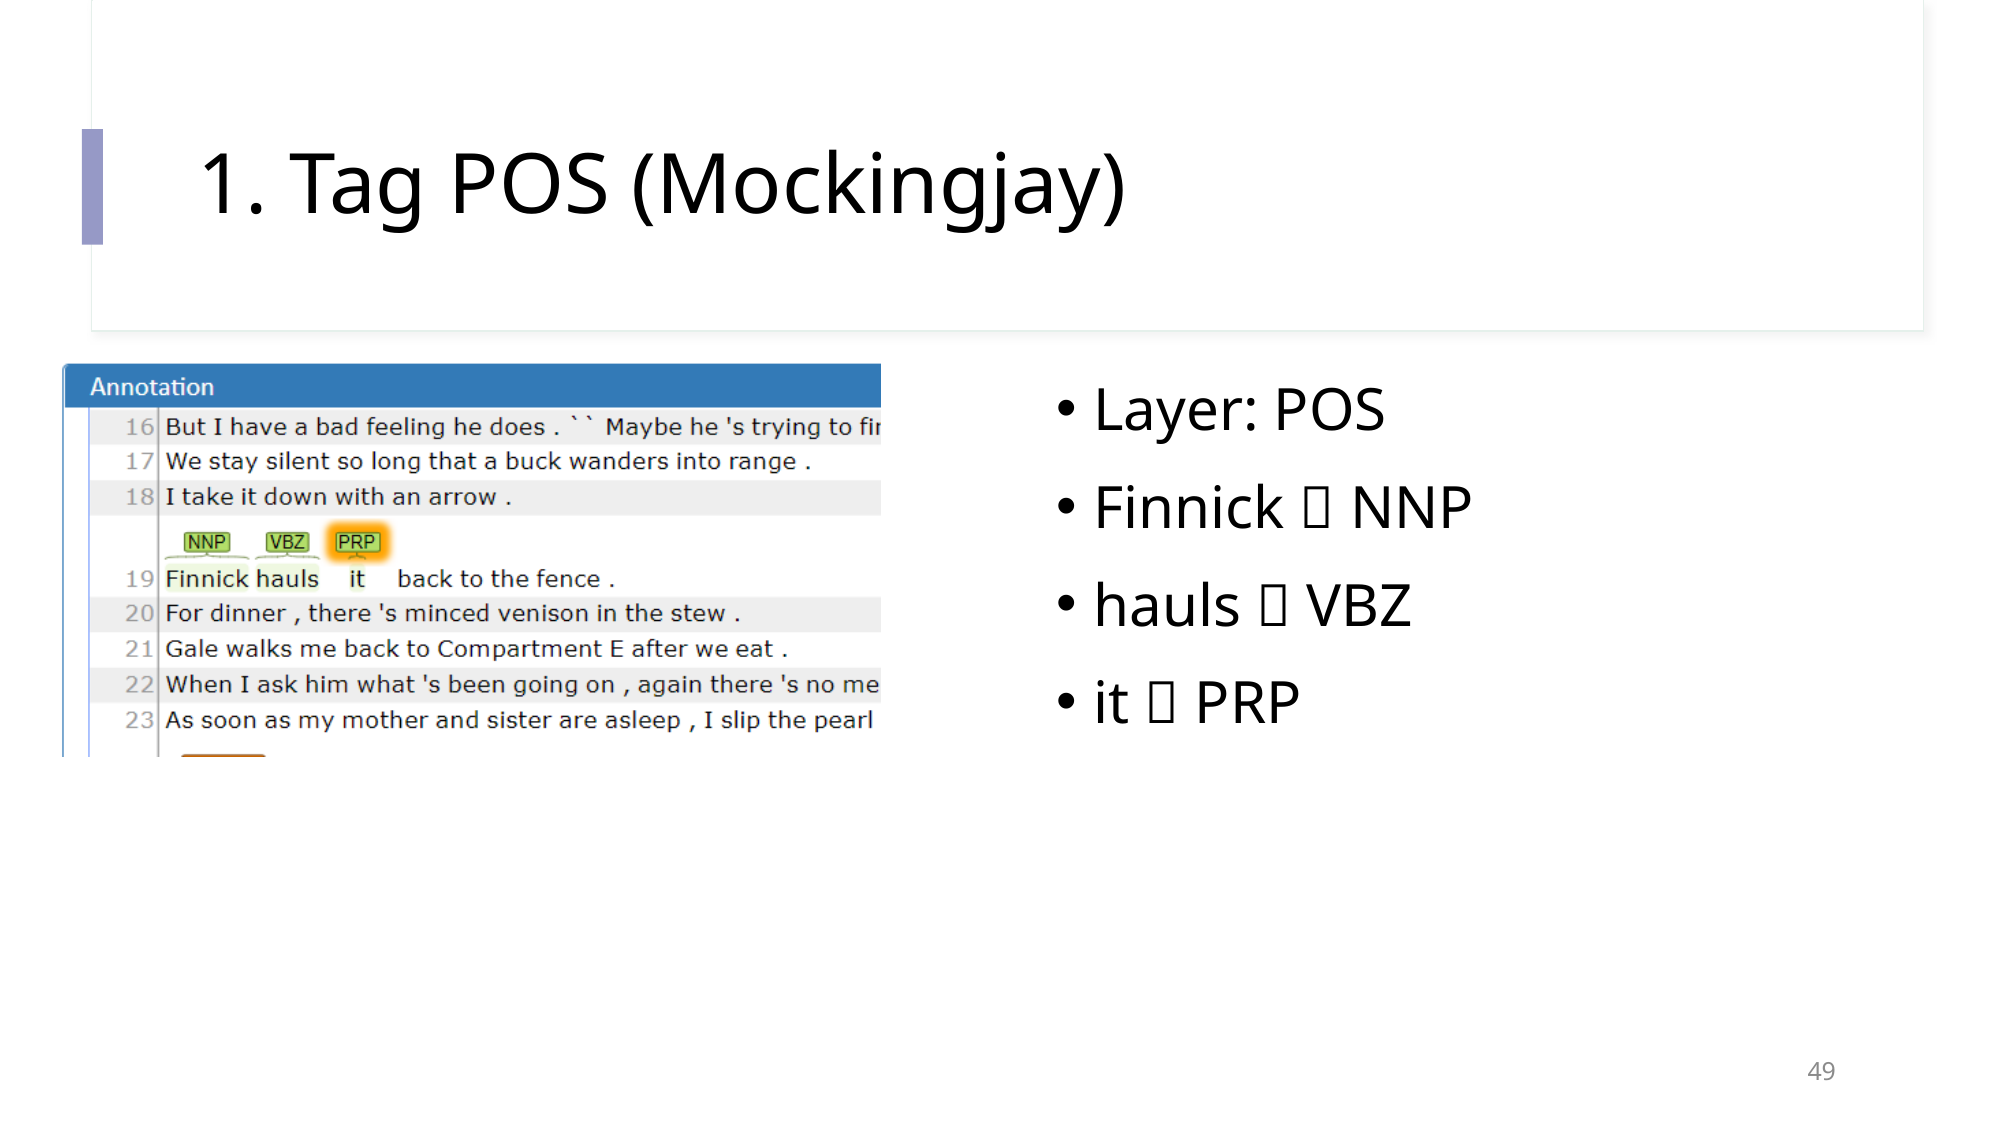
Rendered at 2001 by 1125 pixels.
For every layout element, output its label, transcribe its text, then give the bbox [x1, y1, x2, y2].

title 1. Tag POS (Mockingjay) [183, 90, 1851, 284]
picture [57, 357, 881, 757]
list Layer: POS Finnick  NNP hauls  VBZ it  PRP [1041, 357, 1851, 964]
slide_number 49 [1401, 1042, 1851, 1103]
